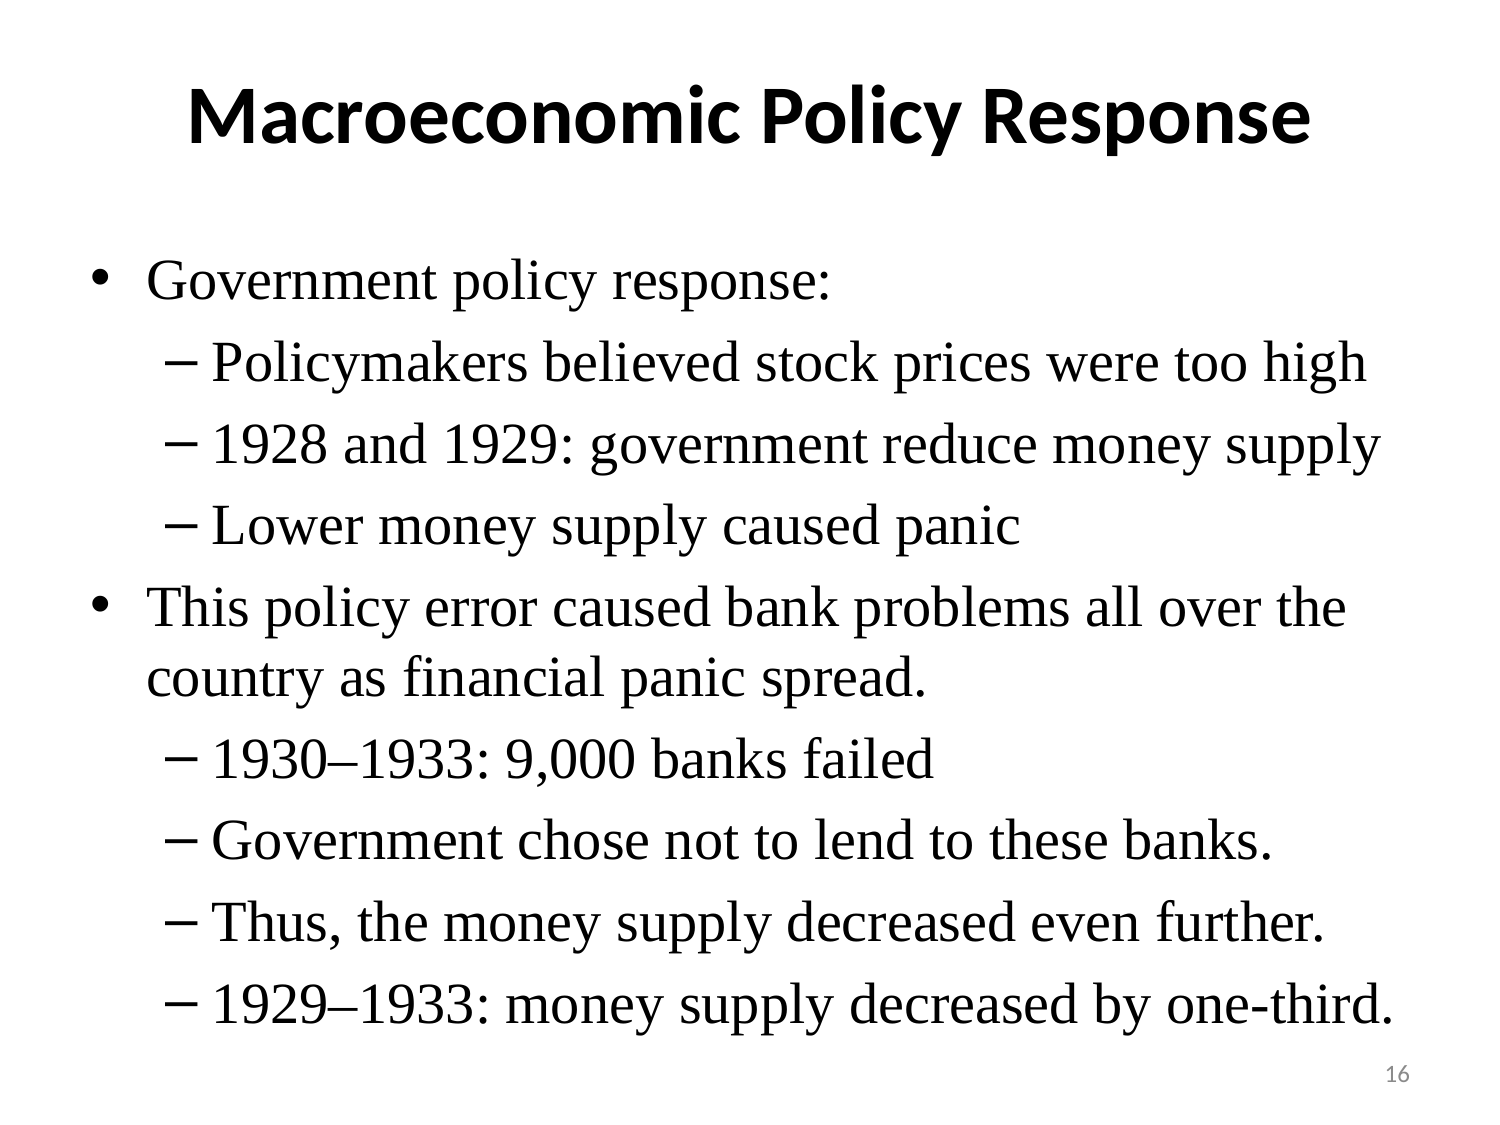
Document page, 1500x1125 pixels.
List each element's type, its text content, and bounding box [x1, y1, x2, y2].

slide_number 16 [1074, 1042, 1425, 1103]
title Macroeconomic Policy Response [75, 33, 1425, 188]
list Government policy response: Policymakers believed stock prices were too high 1928 and 1929: government reduce money supply Lower money supply caused panic This policy error caused bank problems all over the country as financial panic spread. 1930–1933: 9,000 banks failed Government chose not to lend to these banks. Thus, the money supply decreased even further. 1929–1933: money supply decreased by one-third. [75, 233, 1450, 1063]
